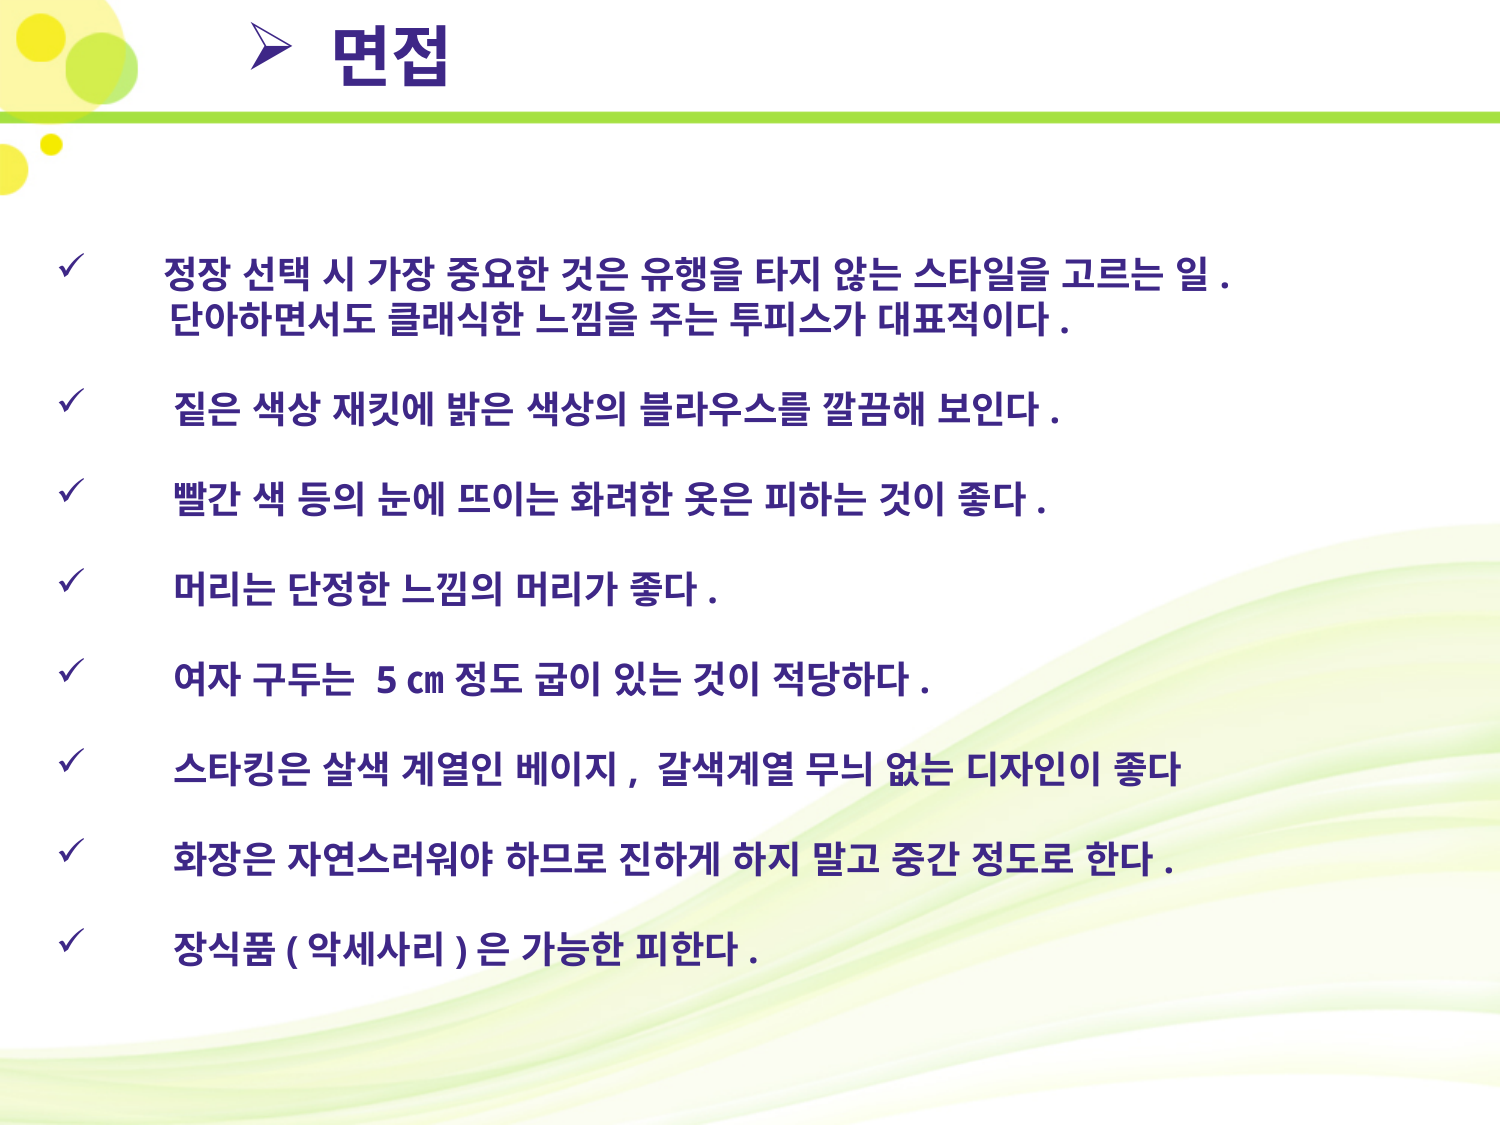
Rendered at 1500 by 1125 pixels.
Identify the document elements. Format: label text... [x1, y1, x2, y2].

text_box 면접 [184, 7, 514, 102]
text_box 정장 선택 시 가장 중요한 것은 유행을 타지 않는 스타일을 고르는 일. 단아하면서도 클래식한 느낌을 주는 투피스가 대표적이다. 짙은 색상 재킷에 밝은 색상의 블라우스를 깔끔해 보인다. 빨간 색 등의 눈에 뜨이는 화려한 옷은 피하는 것이 좋다. 머리는 단정한 느낌의 머리가 좋다. 여자 구두는 5㎝ 정도 굽이 있는 것이 적당하다. 스타킹은 살색 계열인 베이지, 갈색계열 무늬 없는 디자인이 좋다 화장은 자연스러워야 하므로 진하게 하지 말고 중간 정도로 한다. 장식품(악세사리)은 가능한 피한다. [41, 243, 1412, 1024]
picture [0, 0, 1500, 1125]
